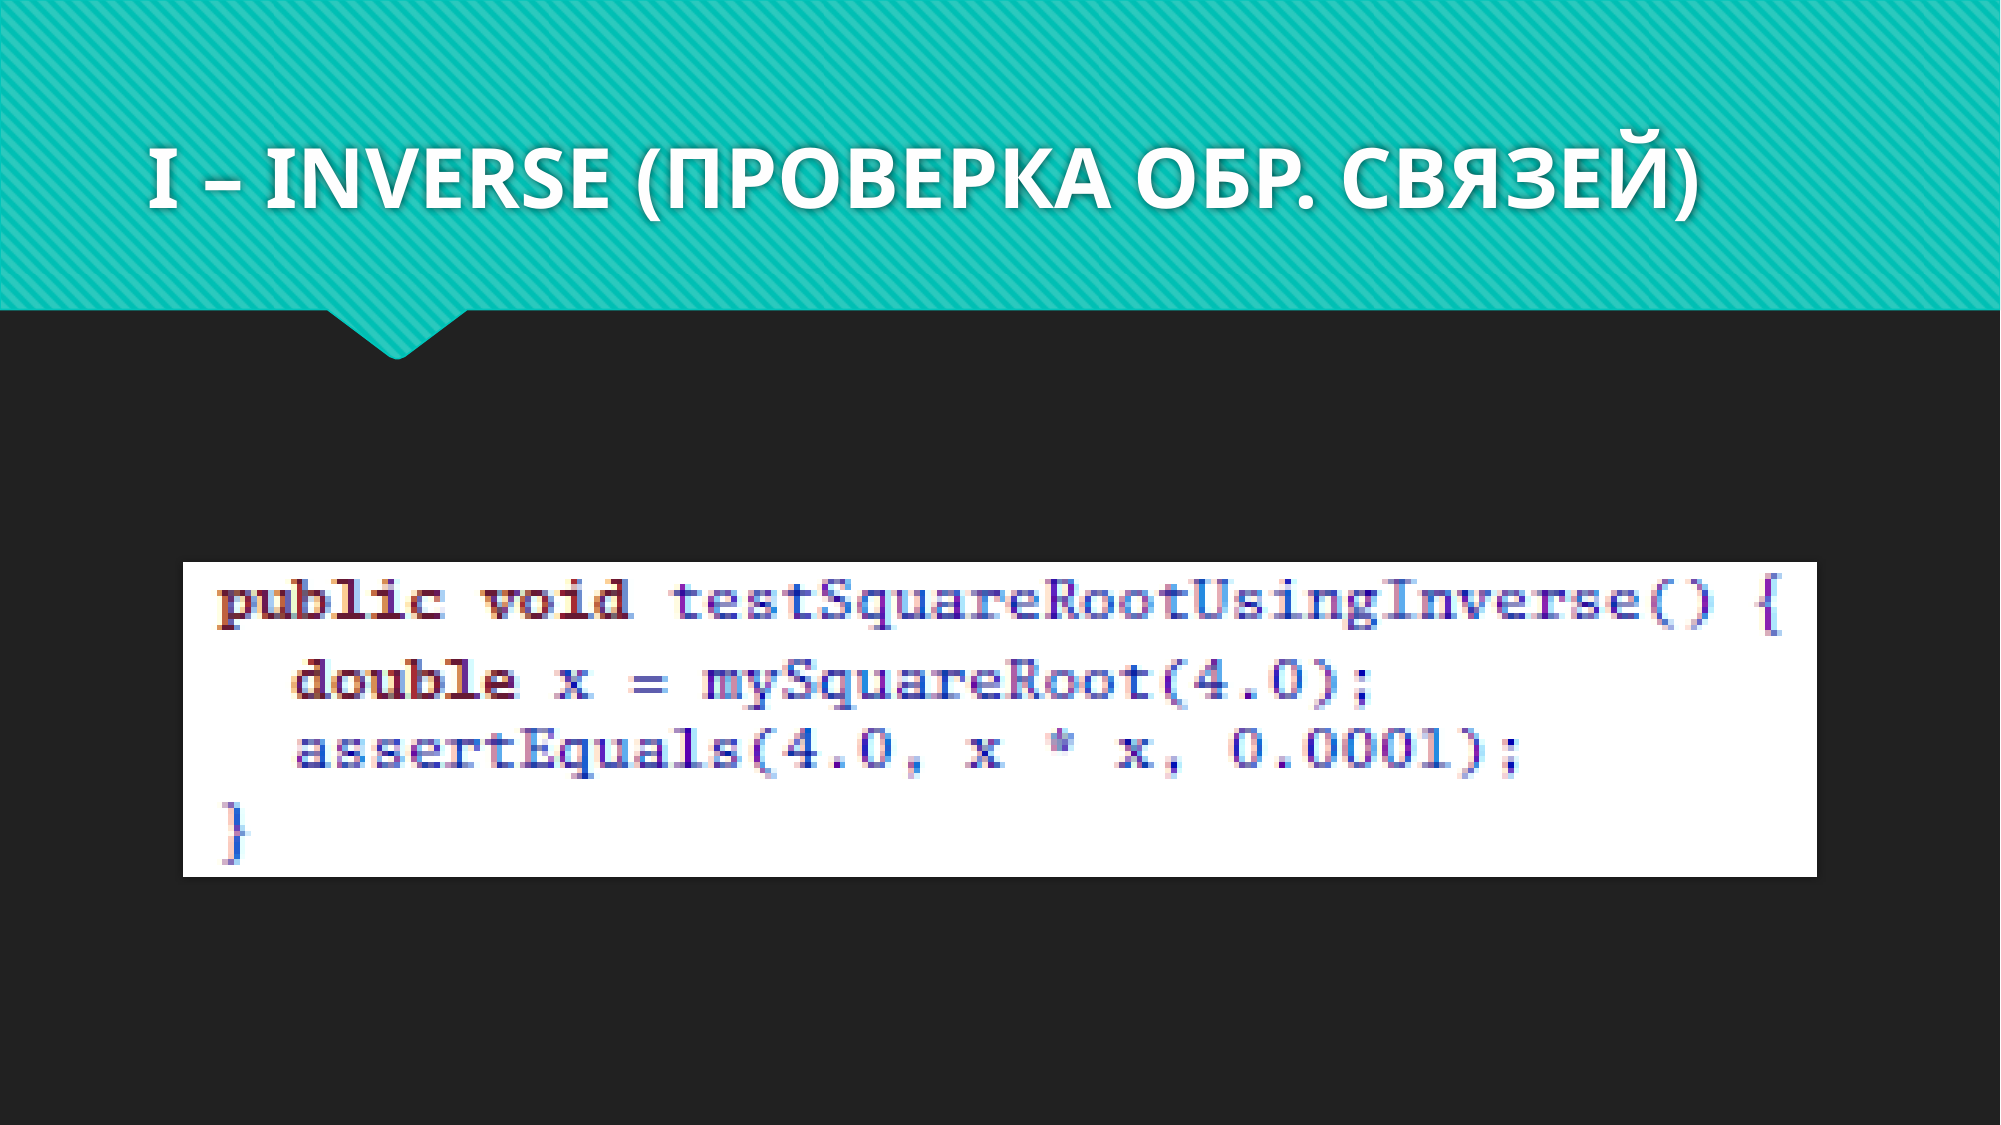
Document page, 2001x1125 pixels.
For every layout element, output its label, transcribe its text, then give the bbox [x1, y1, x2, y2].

picture [182, 562, 1817, 877]
title I – INVERSE (ПРОВЕРКА ОБР. СВЯЗЕЙ) [132, 73, 1868, 233]
